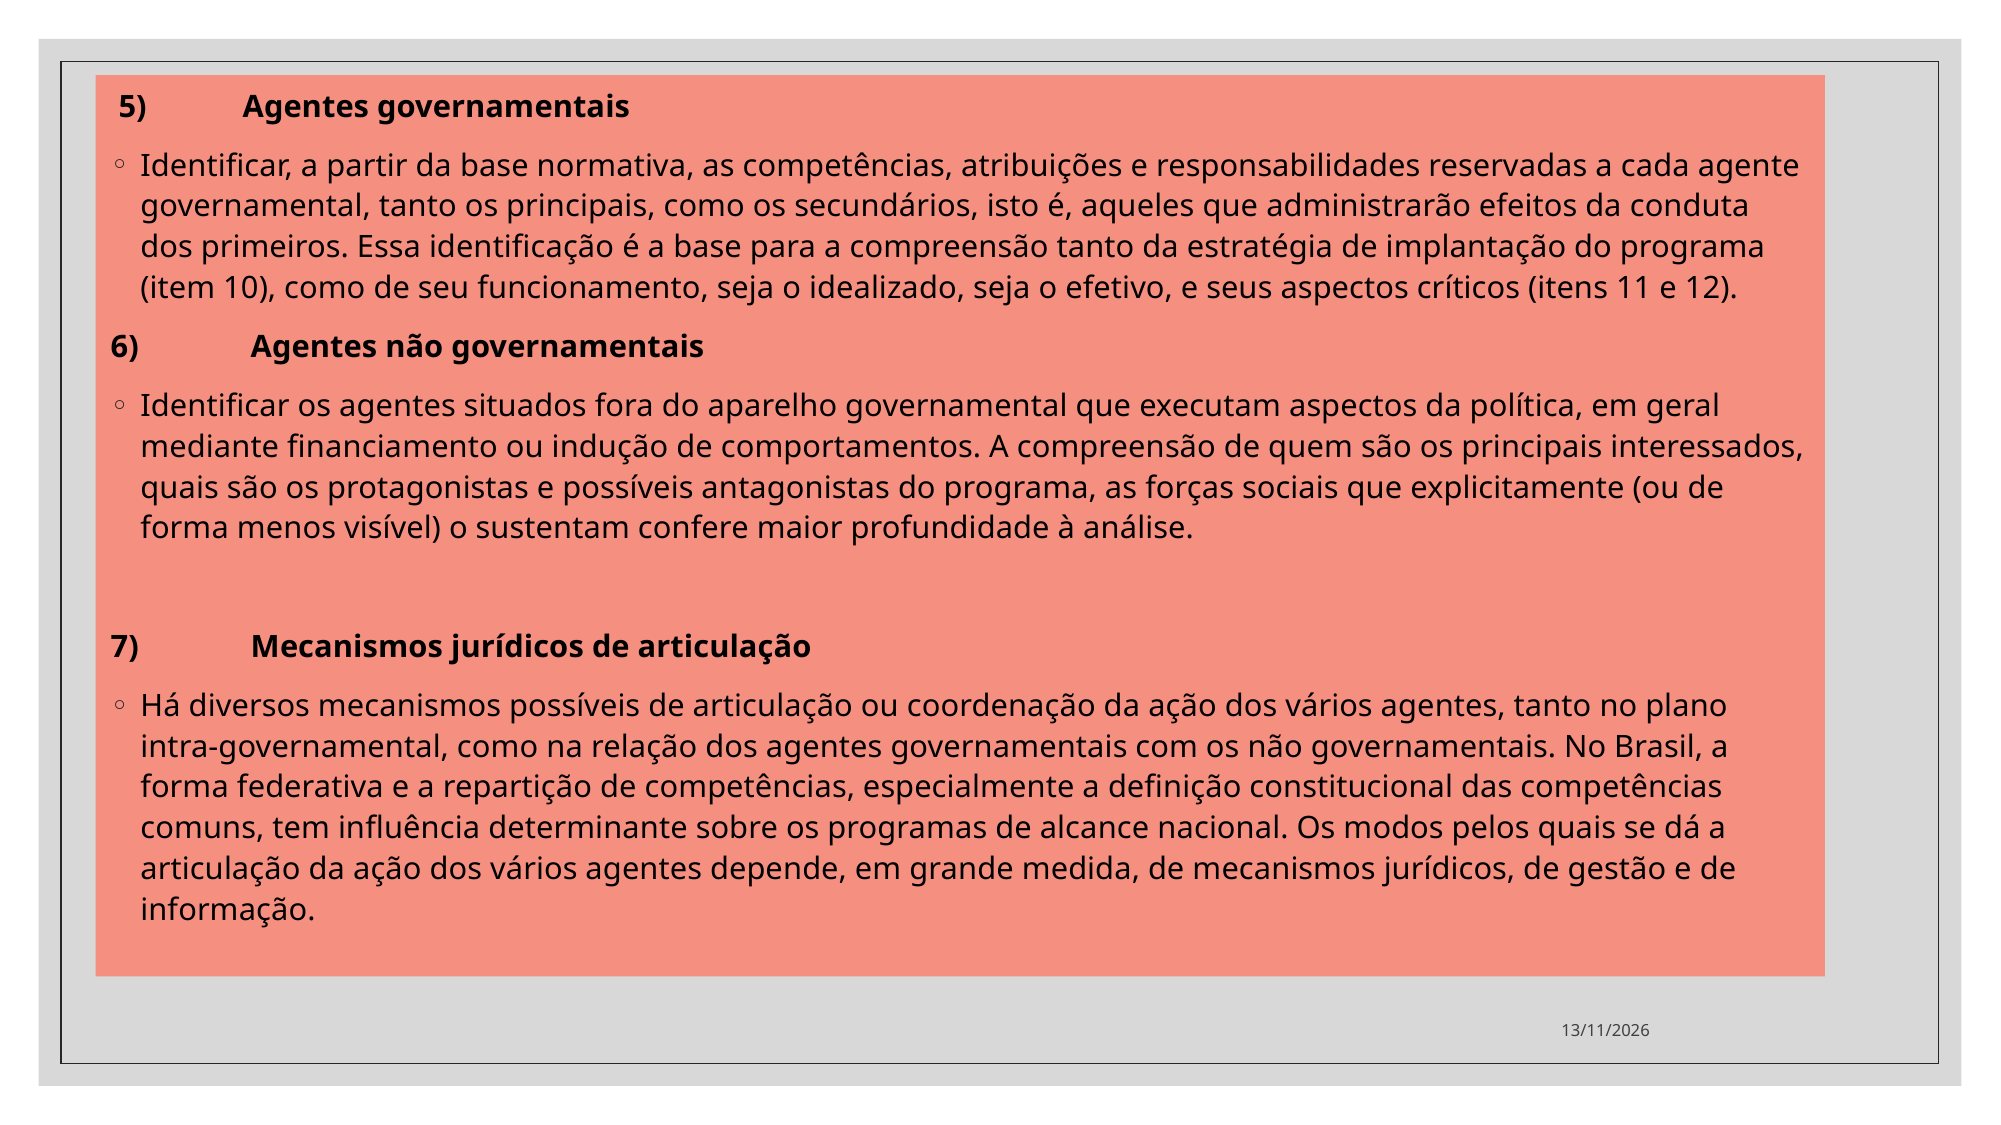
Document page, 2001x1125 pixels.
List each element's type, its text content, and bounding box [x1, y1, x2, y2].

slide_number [1190, 990, 1665, 1050]
list 5) Agentes governamentais Identificar, a partir da base normativa, as competências, atribuições e responsabilidades reservadas a cada agente governamental, tanto os principais, como os secundários, isto é, aqueles que administrarão efeitos da conduta dos primeiros. Essa identificação é a base para a compreensão tanto da estratégia de implantação do programa (item 10), como de seu funcionamento, seja o idealizado, seja o efetivo, e seus aspectos críticos (itens 11 e 12). 6) Agentes não governamentais Identificar os agentes situados fora do aparelho governamental que executam aspectos da política, em geral mediante financiamento ou indução de comportamentos. A compreensão de quem são os principais interessados, quais são os protagonistas e possíveis antagonistas do programa, as forças sociais que explicitamente (ou de forma menos visível) o sustentam confere maior profundidade à análise. 7) Mecanismos jurídicos de articulação Há diversos mecanismos possíveis de articulação ou coordenação da ação dos vários agentes, tanto no plano intra-governamental, como na relação dos agentes governamentais com os não governamentais. No Brasil, a forma federativa e a repartição de competências, especialmente a definição constitucional das competências comuns, tem influência determinante sobre os programas de alcance nacional. Os modos pelos quais se dá a articulação da ação dos vários agentes depende, em grande medida, de mecanismos jurídicos, de gestão e de informação. [95, 75, 1825, 977]
